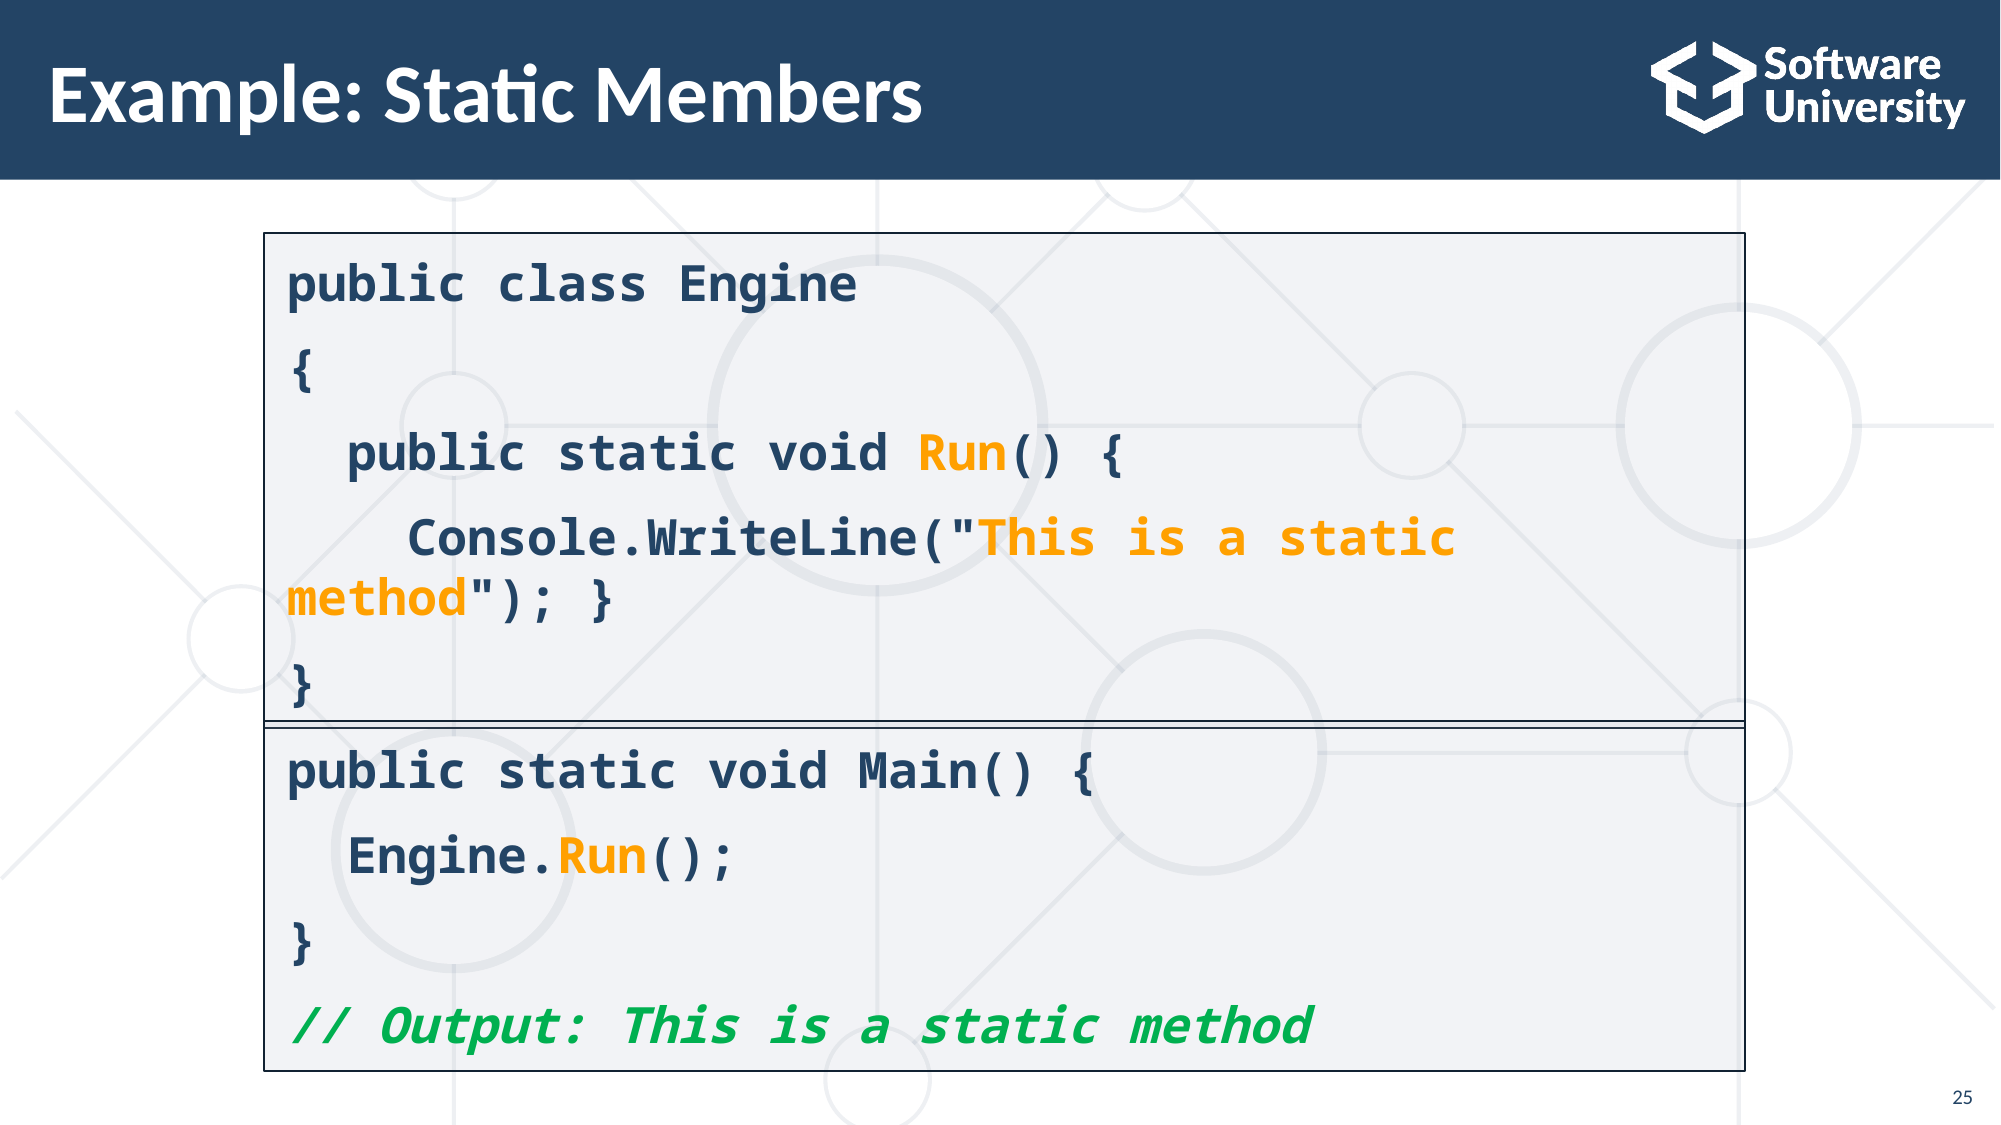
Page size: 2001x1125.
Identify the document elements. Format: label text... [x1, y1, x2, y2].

text_box public static void Main() { Engine.Run(); } // Output: This is a static method [264, 721, 1746, 1072]
slide_number 25 [1927, 1067, 1989, 1117]
text_box public class Engine { public static void Run() { Console.WriteLine("This is a static method"); } } [264, 233, 1746, 721]
picture [1651, 41, 1966, 134]
title Example: Static Members [31, 16, 1625, 162]
